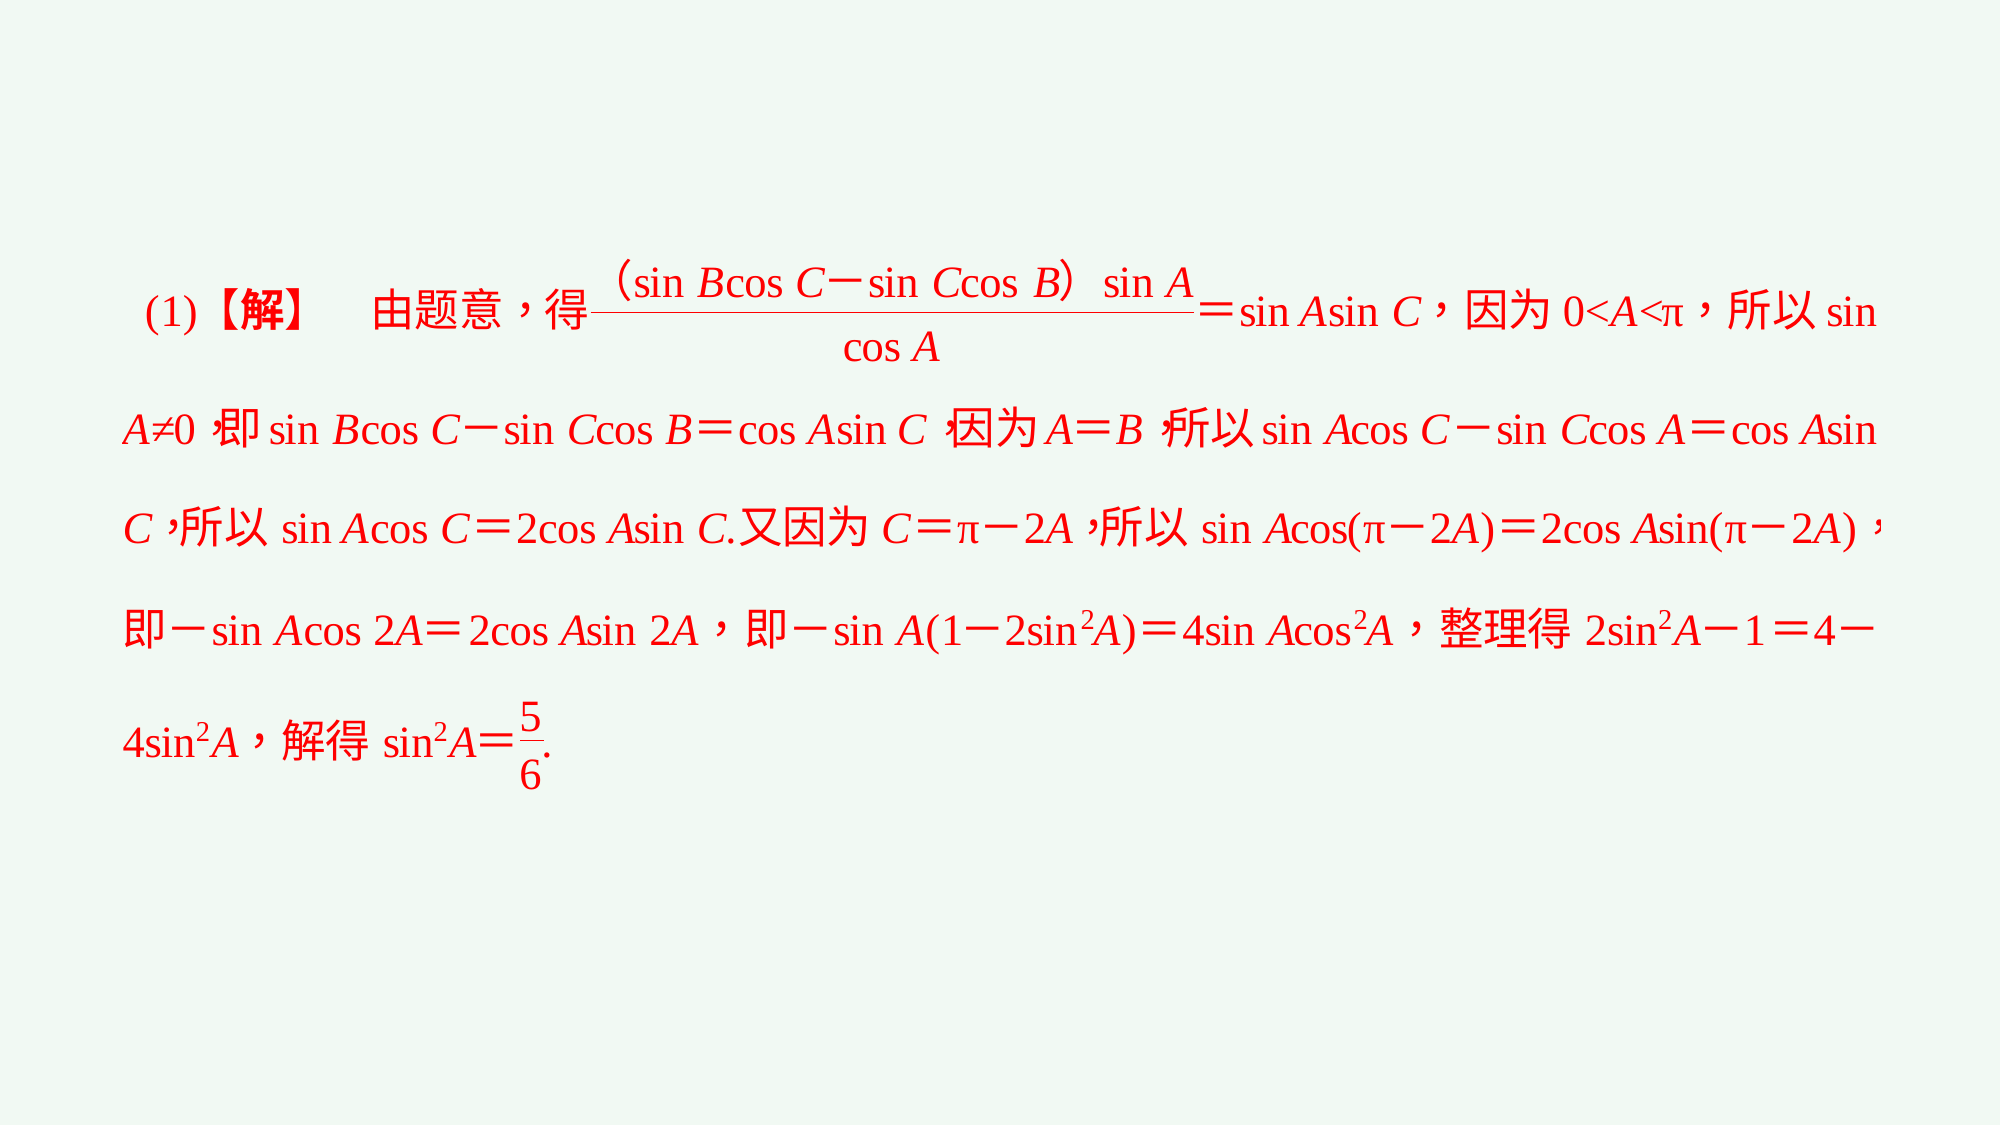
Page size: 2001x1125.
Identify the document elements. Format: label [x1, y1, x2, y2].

text_box [122, 246, 1881, 879]
